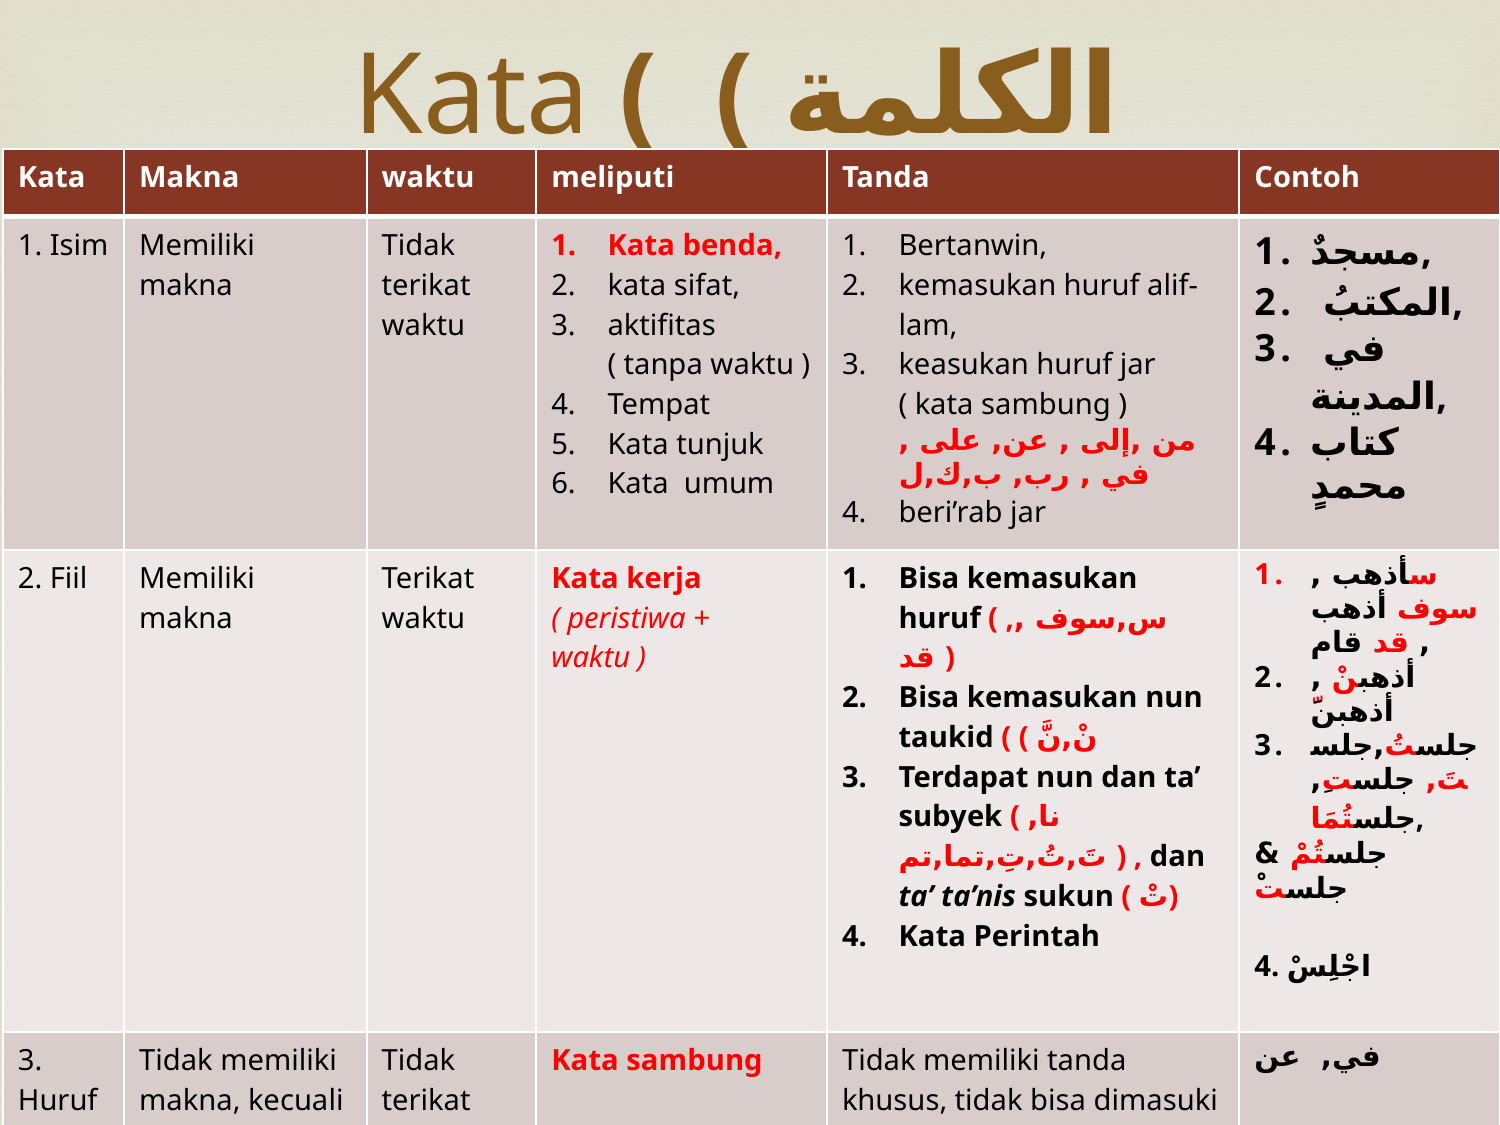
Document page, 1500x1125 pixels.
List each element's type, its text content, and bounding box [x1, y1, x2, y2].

table_cell 3. Huruf [4, 1033, 123, 1125]
table_cell سأذهب , سوف أذهب , قد قام أذهبنْ , أذهبنَّ جلستُ,جلستَ, جلستِ, جلستُمَا, جلستُمْ & جلستْ 4. اجْلِسْ [1240, 551, 1499, 1031]
table_cell Bertanwin, kemasukan huruf alif-lam, keasukan huruf jar ( kata sambung ) من ,إلى , عن, على , في , رب, ب,ك,ل beri’rab jar [828, 219, 1238, 549]
table_cell Tidak terikat waktu [368, 219, 535, 549]
table_header meliputi [537, 150, 826, 214]
table_cell Tidak terikat waktu [368, 1033, 535, 1125]
table_header Makna [125, 150, 366, 214]
table_cell 1. Isim [4, 219, 123, 549]
table_cell Terikat waktu [368, 551, 535, 1031]
table_cell مسجدٌ, المكتبُ, في المدينة, كتاب محمدٍ [1240, 219, 1499, 549]
table_cell Memiliki makna [125, 551, 366, 1031]
title Kata ( ( الكلمة [100, 1, 1373, 148]
table_cell Kata sambung [537, 1033, 826, 1125]
table_cell Tidak memiliki makna, kecuali di gabung dengan kata lain [125, 1033, 366, 1125]
table_cell 2. Fiil [4, 551, 123, 1031]
table_cell Kata kerja ( peristiwa + waktu ) [537, 551, 826, 1031]
table_header Contoh [1240, 150, 1499, 214]
table_cell Tidak memiliki tanda khusus, tidak bisa dimasuki tanda isim, juga tidak bisa di masuki tanda fi’il. [828, 1033, 1238, 1125]
table_cell Memiliki makna [125, 219, 366, 549]
table_cell في, عن [1240, 1033, 1499, 1125]
table_header Kata [4, 150, 123, 214]
table_header Tanda [828, 150, 1238, 214]
table_header waktu [368, 150, 535, 214]
table_cell Kata benda, kata sifat, aktifitas ( tanpa waktu ) Tempat Kata tunjuk Kata umum [537, 219, 826, 549]
slide_number 3 [1089, 1010, 1440, 1071]
table_cell Bisa kemasukan huruf ( ,س,سوف , قد ) Bisa kemasukan nun taukid ( ( نْ,نَّ Terdapat nun dan ta’ subyek ( نا, تَ,تُ,تِ,تما,تم ) , dan ta’ ta’nis sukun ( تْ) Kata Perintah [828, 551, 1238, 1031]
